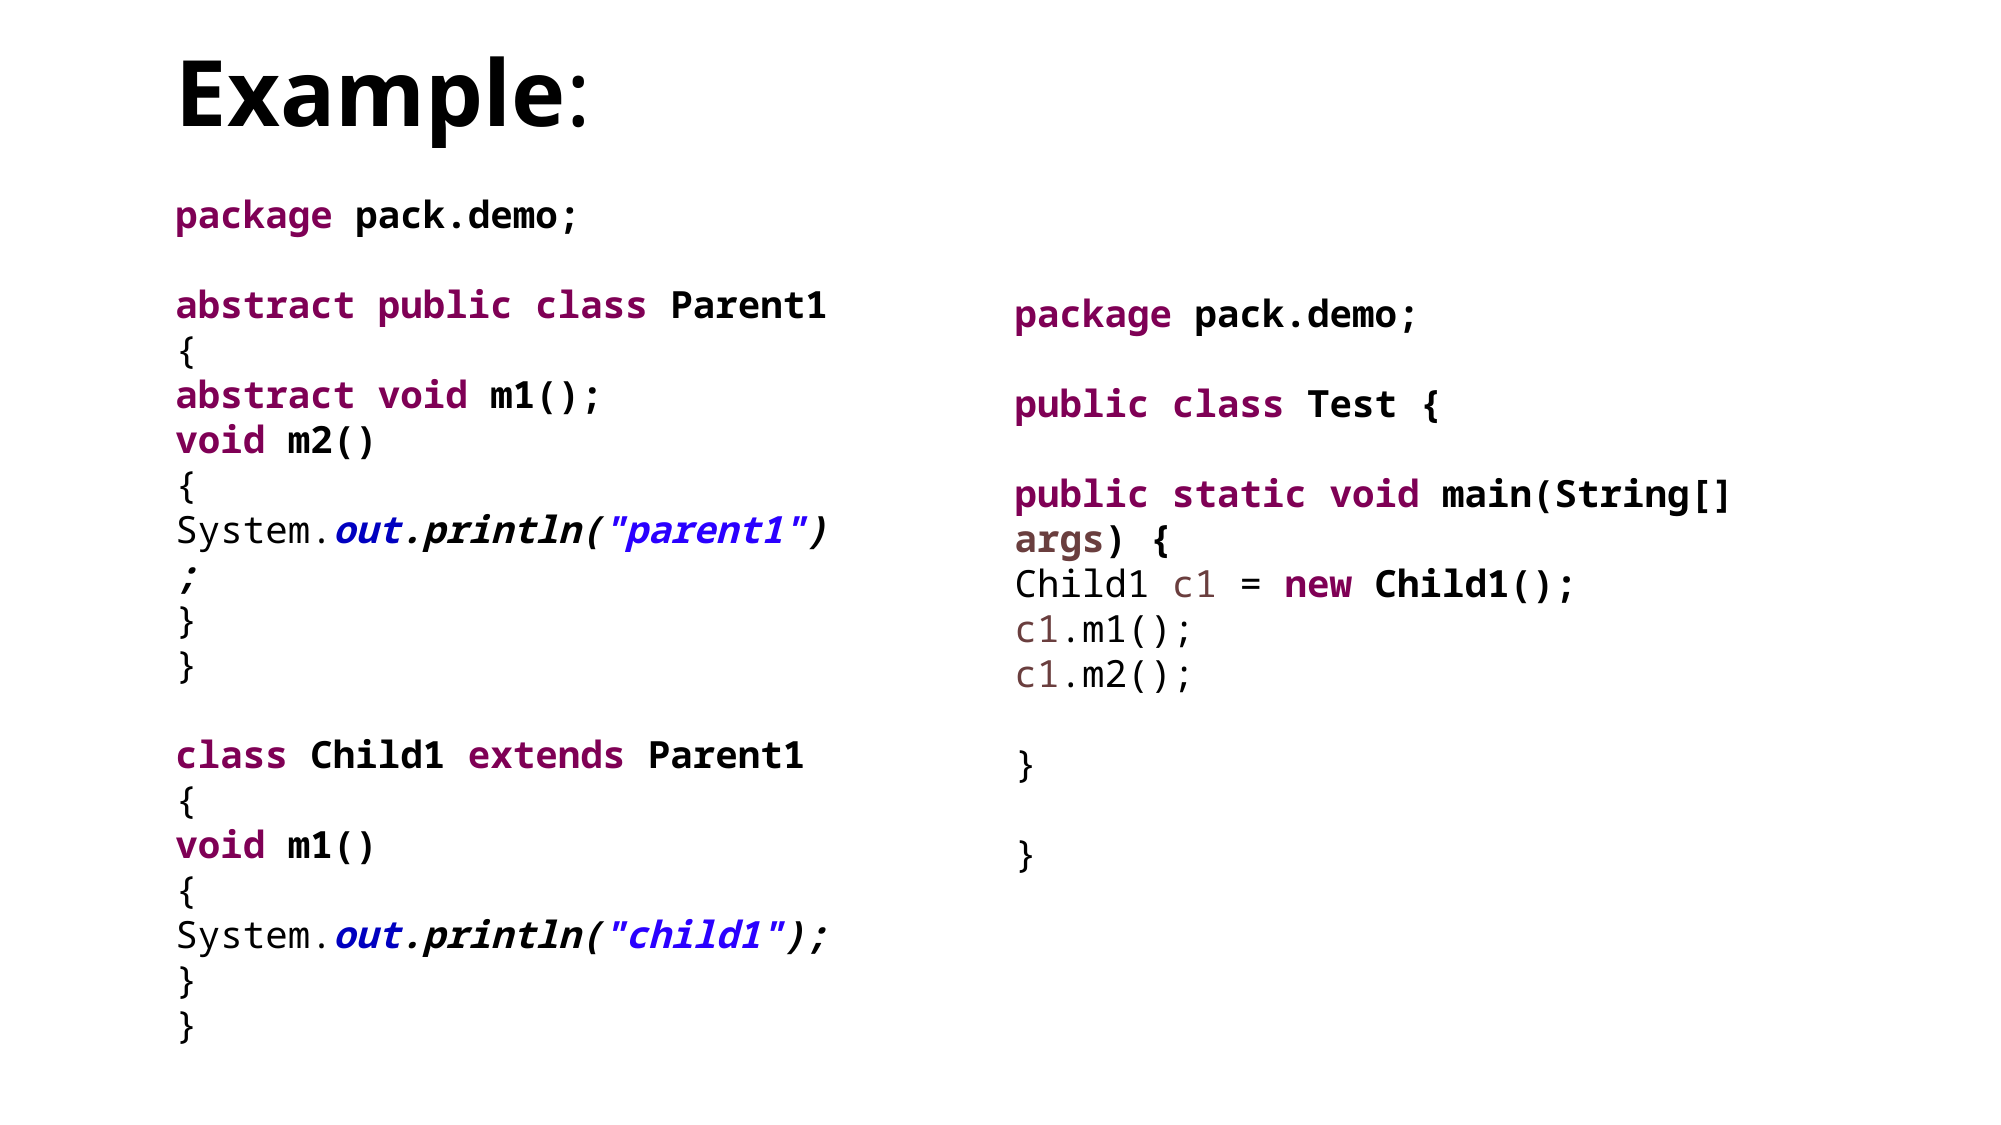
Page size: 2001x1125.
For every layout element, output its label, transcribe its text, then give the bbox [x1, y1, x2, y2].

text_box package pack.demo; abstract public class Parent1 { abstract void m1(); void m2() { System.out.println("parent1"); } } class Child1 extends Parent1 { void m1() { System.out.println("child1"); } } [160, 183, 854, 1098]
text_box package pack.demo; public class Test { public static void main(String[] args) { Child1 c1 = new Child1(); c1.m1(); c1.m2(); } } [999, 282, 1860, 882]
title Example: [160, 29, 824, 164]
